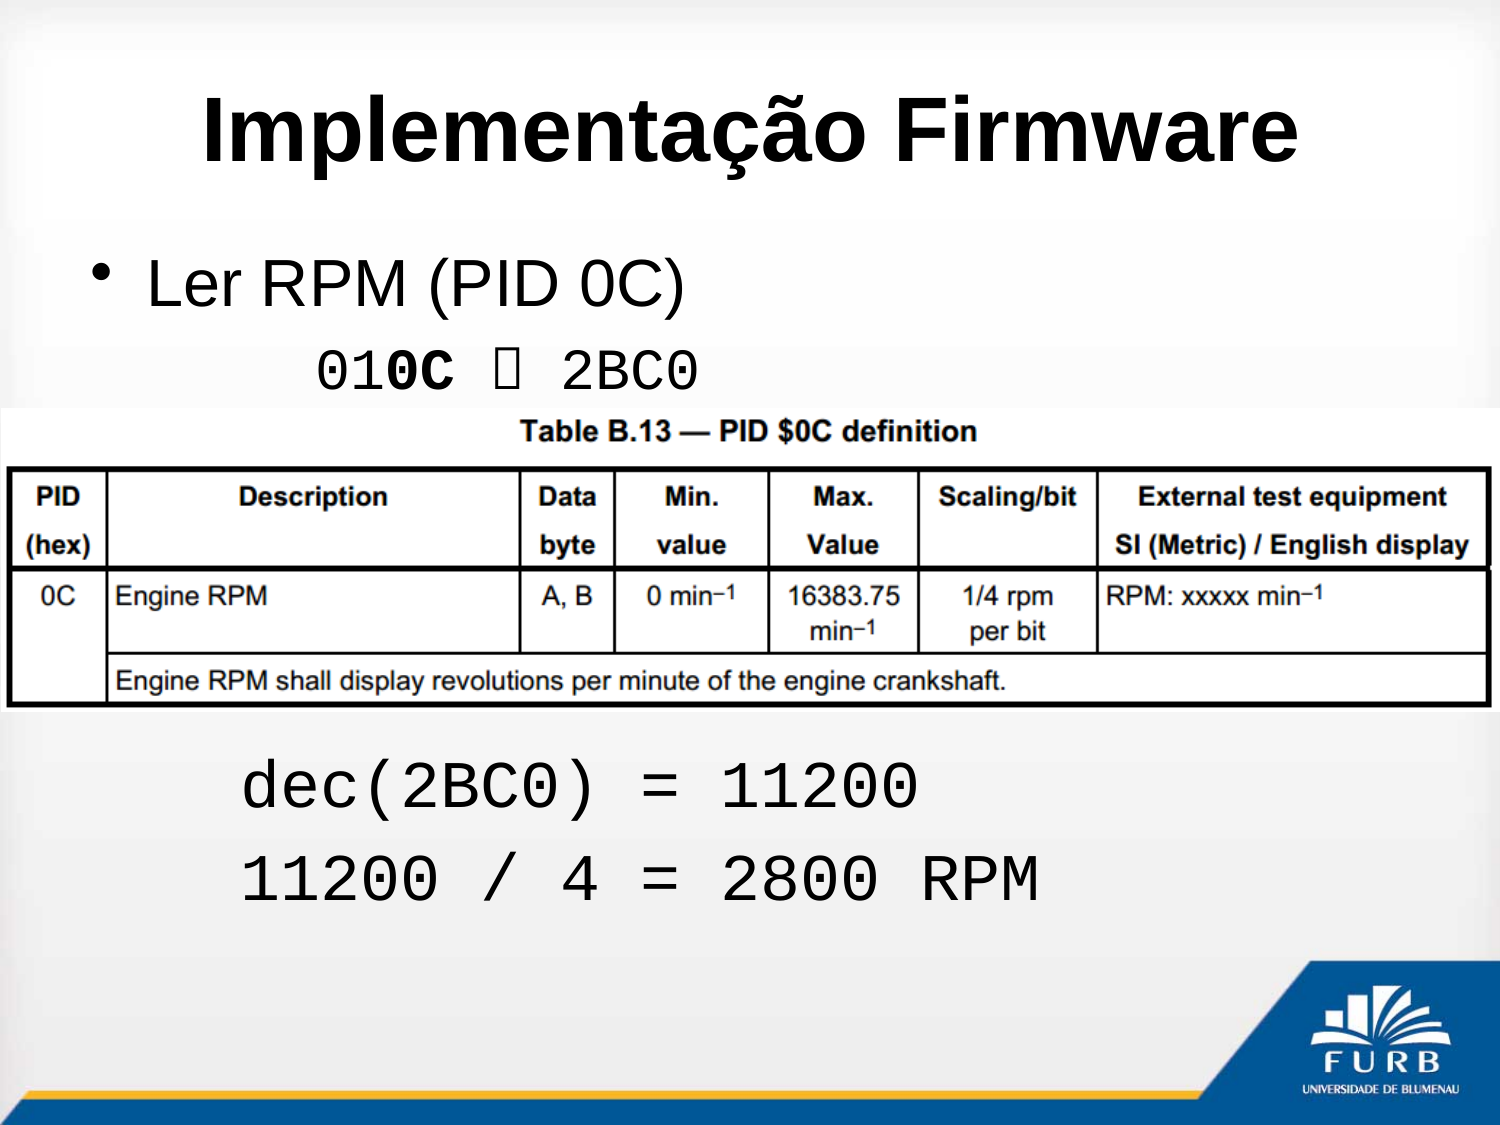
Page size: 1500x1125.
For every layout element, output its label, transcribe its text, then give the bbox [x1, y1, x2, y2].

list Ler RPM (PID 0C) 010C  2BC0 dec(2BC0) = 11200 11200 / 4 = 2800 RPM [74, 720, 1426, 1000]
title Implementação Firmware [76, 30, 1427, 219]
picture [0, 0, 1500, 1125]
list Ler RPM (PID 0C) 010C  2BC0 dec(2BC0) = 11200 11200 / 4 = 2800 RPM [74, 231, 1426, 407]
